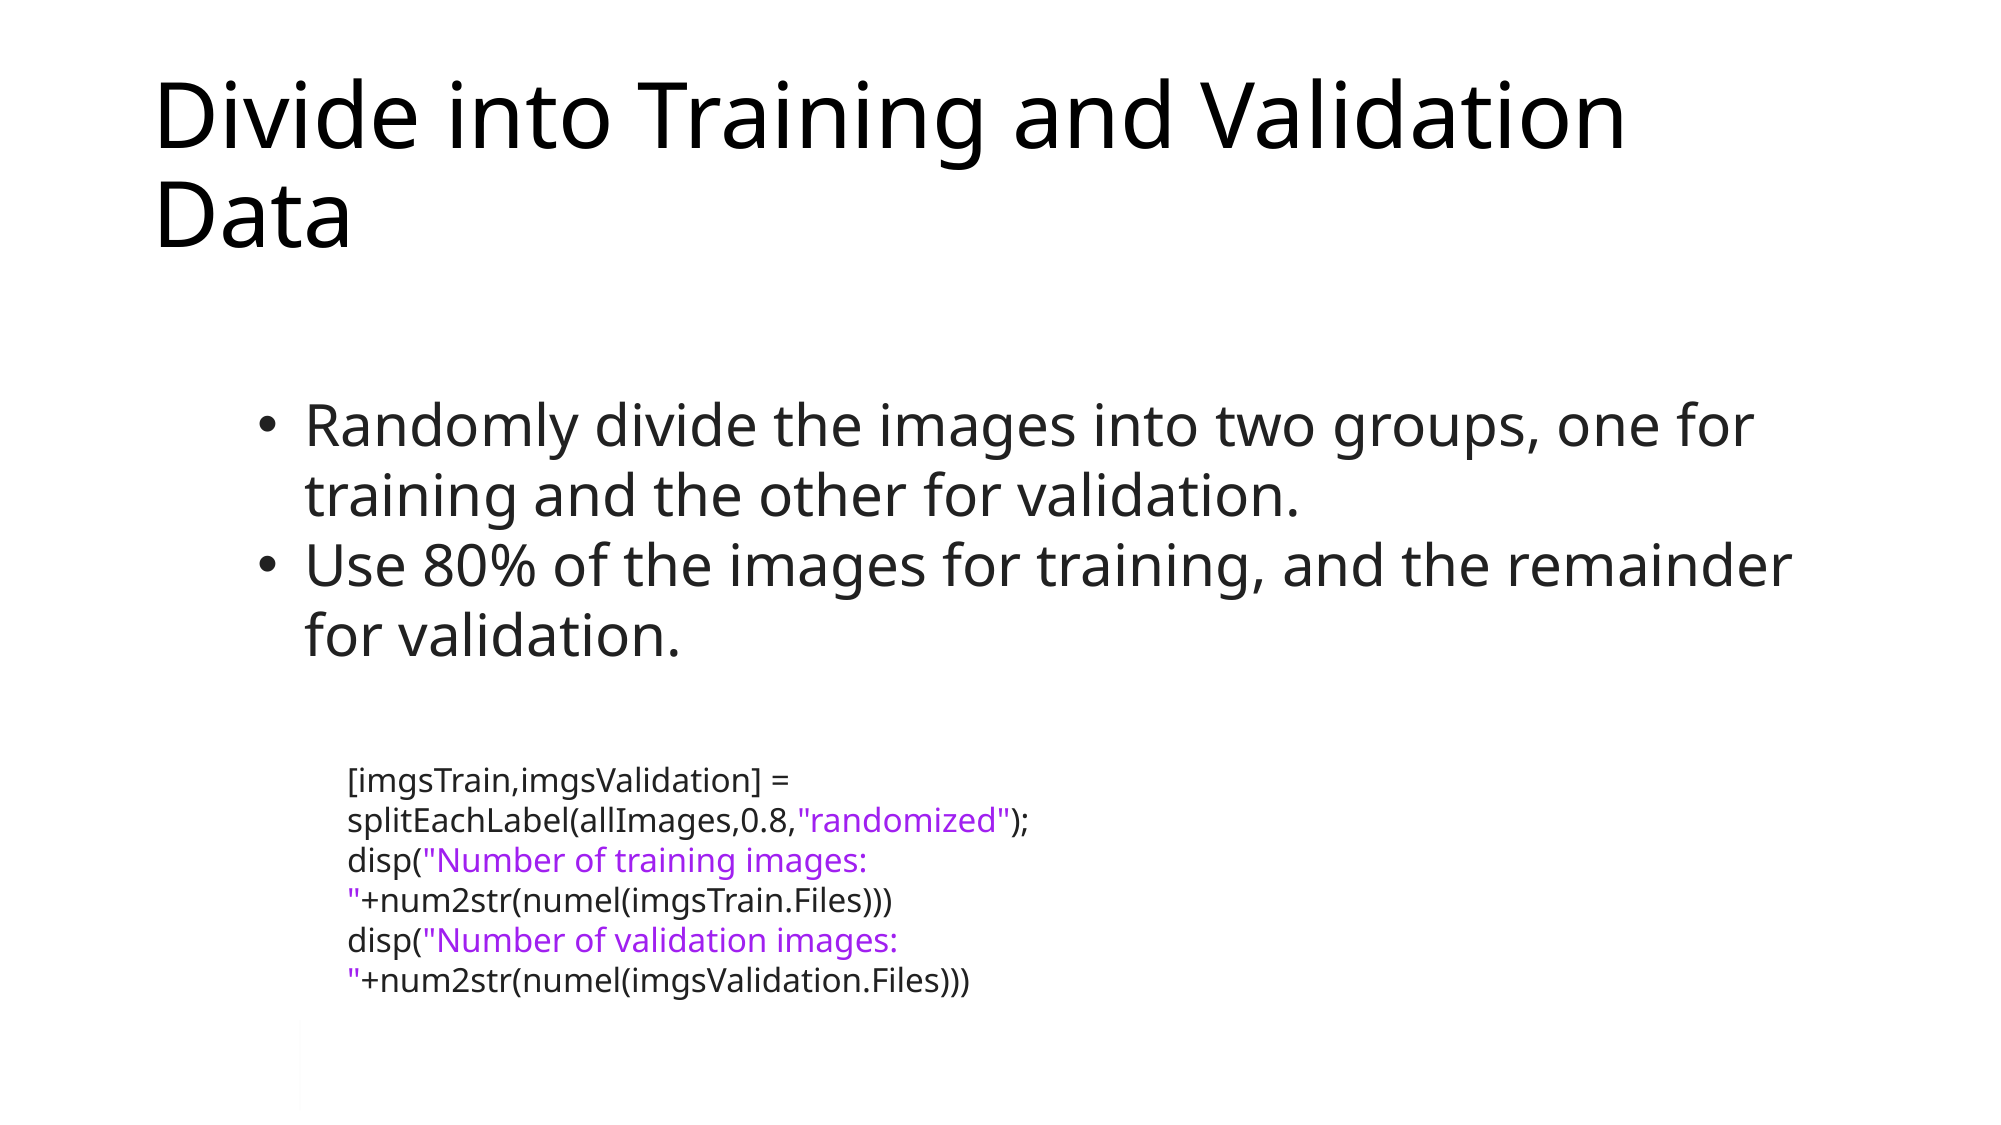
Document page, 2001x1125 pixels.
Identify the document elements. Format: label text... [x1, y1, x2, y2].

title Divide into Training and Validation Data [137, 59, 1863, 278]
list [imgsTrain,imgsValidation] = splitEachLabel(allImages,0.8,"randomized"); disp("Number of training images: "+num2str(numel(imgsTrain.Files))) disp("Number of validation images: "+num2str(numel(imgsValidation.Files))) [347, 676, 1389, 1125]
text_box Randomly divide the images into two groups, one for training and the other for validation. Use 80% of the images for training, and the remainder for validation. [242, 380, 1811, 676]
